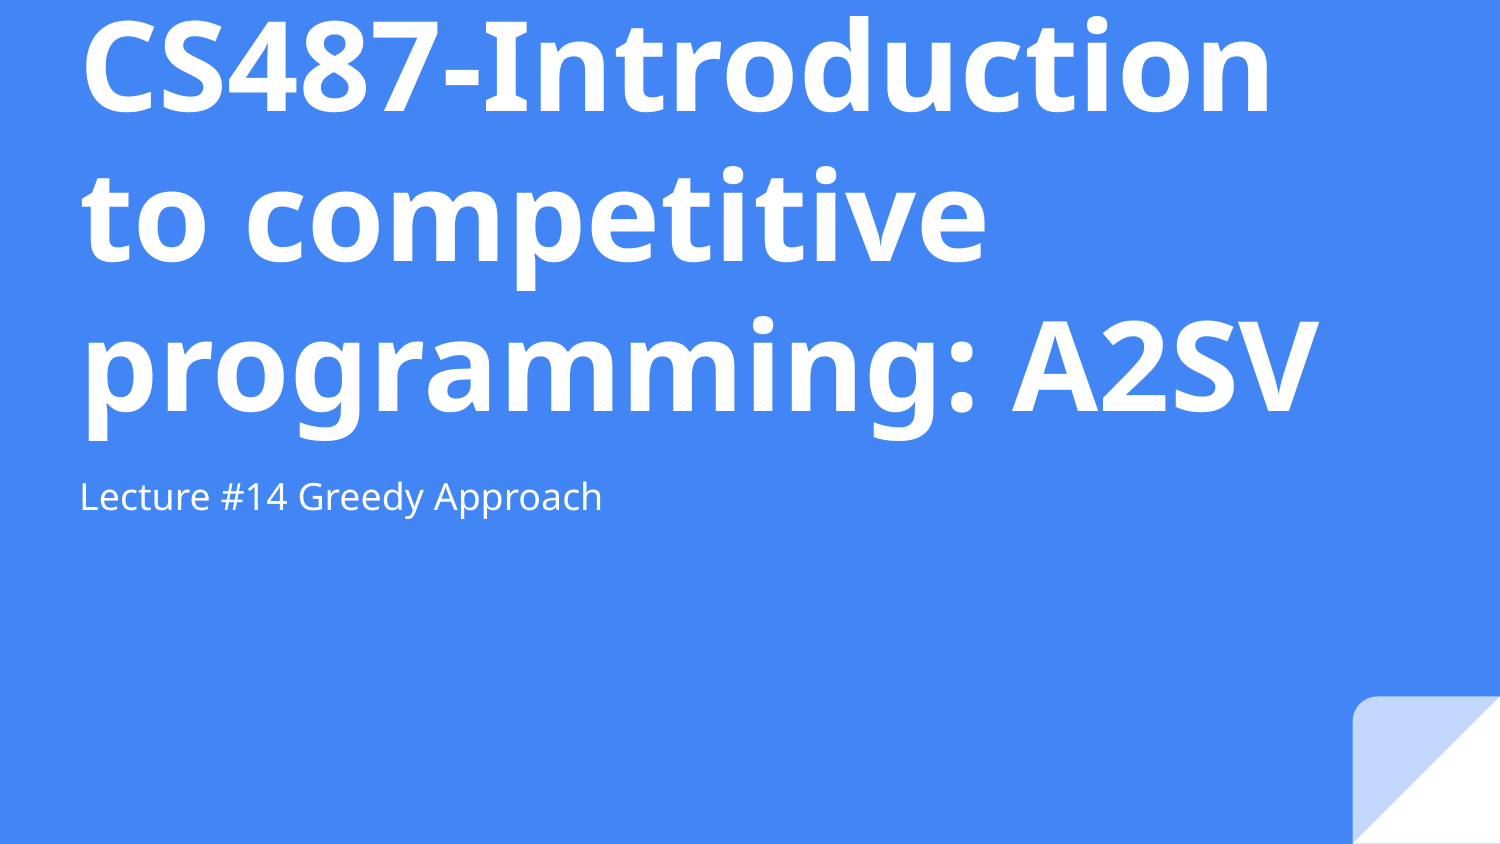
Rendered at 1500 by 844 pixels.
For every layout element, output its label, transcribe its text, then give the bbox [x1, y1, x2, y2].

title CS487-Introduction to competitive programming: A2SV [64, 298, 1413, 452]
subtitle Lecture #14 Greedy Approach [64, 457, 1413, 529]
